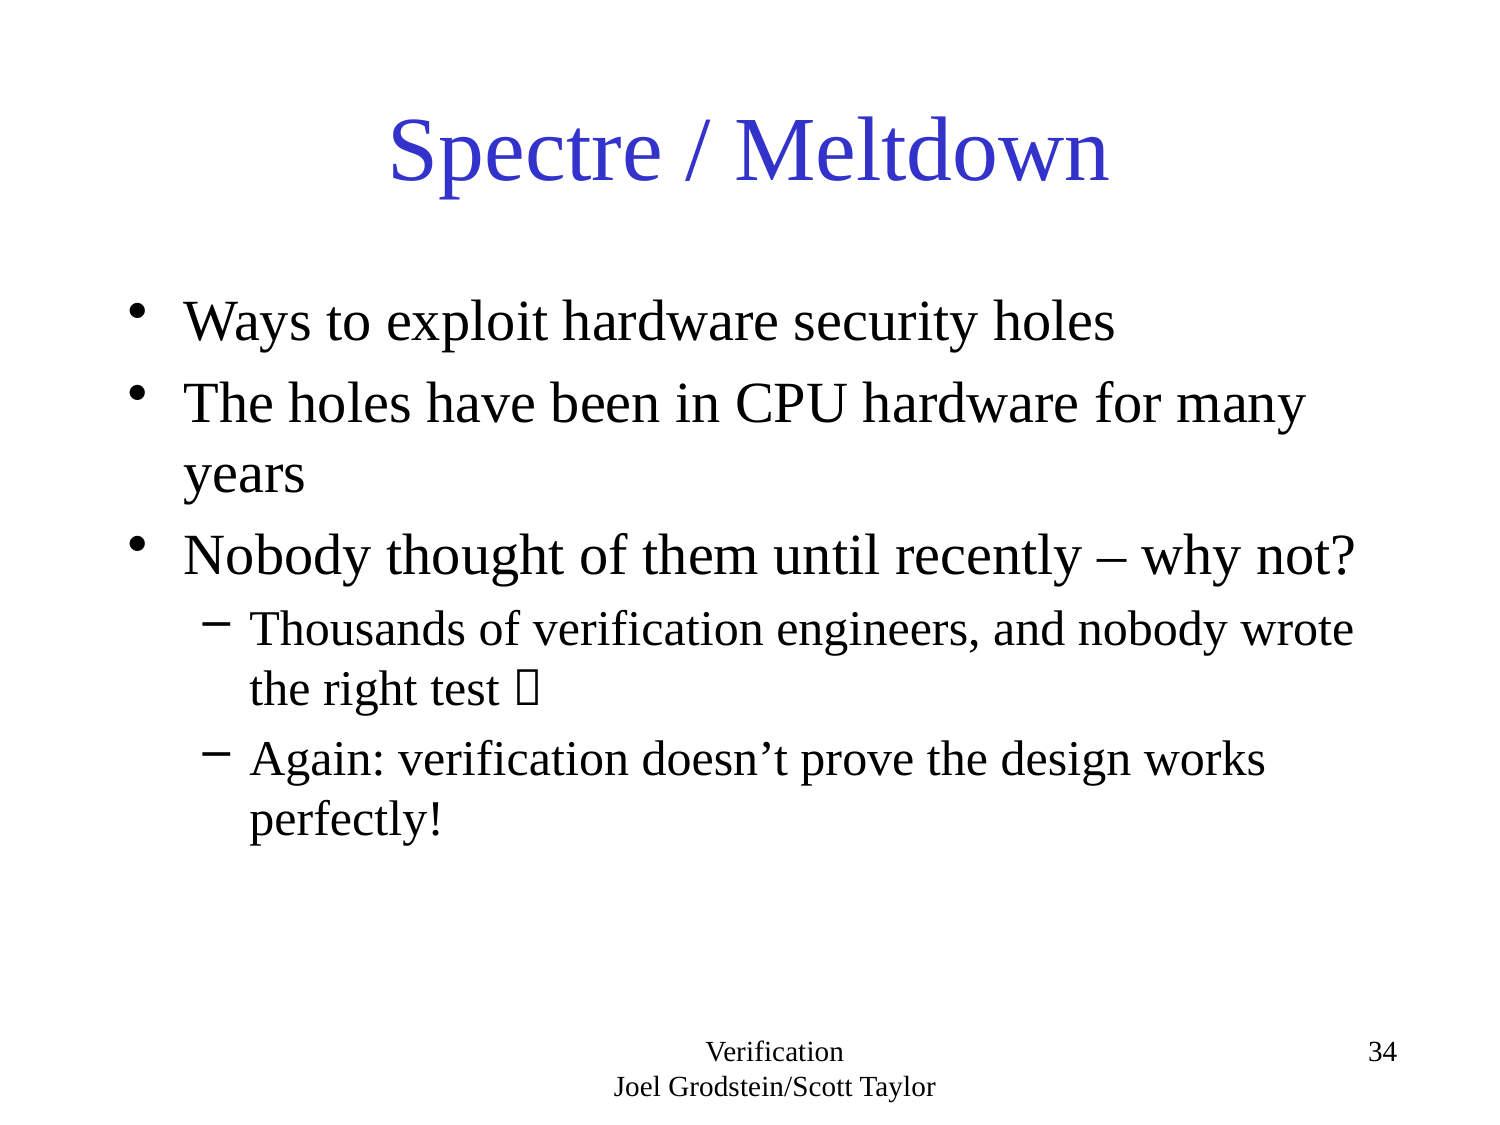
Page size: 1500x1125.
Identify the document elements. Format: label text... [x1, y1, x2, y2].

title Spectre / Meltdown [112, 50, 1388, 238]
footer Verification Joel Grodstein/Scott Taylor [587, 1024, 963, 1101]
list Ways to exploit hardware security holes The holes have been in CPU hardware for many years Nobody thought of them until recently – why not? Thousands of verification engineers, and nobody wrote the right test  Again: verification doesn’t prove the design works perfectly! [112, 275, 1388, 1000]
